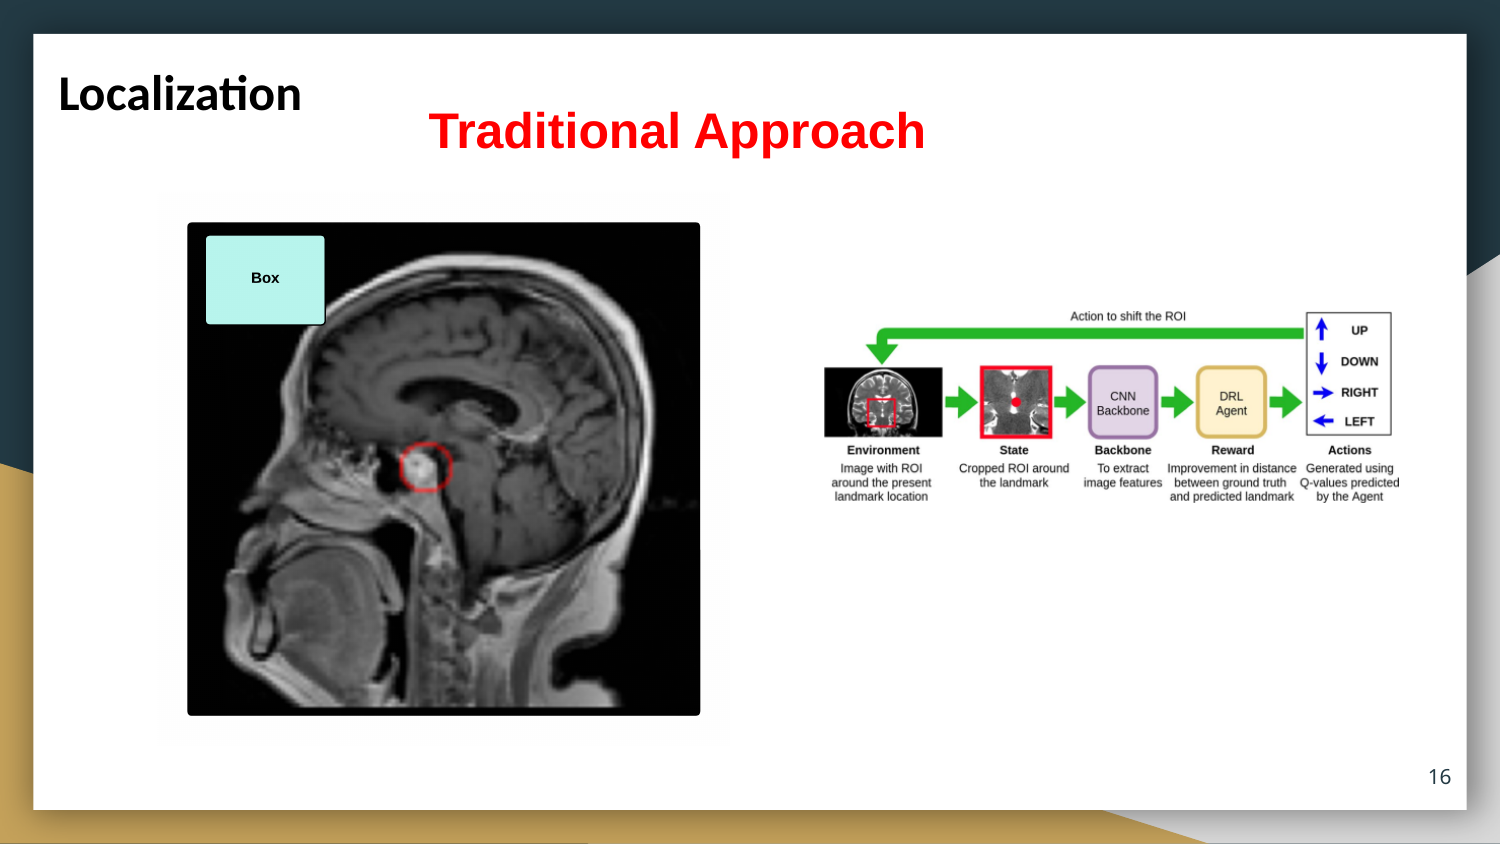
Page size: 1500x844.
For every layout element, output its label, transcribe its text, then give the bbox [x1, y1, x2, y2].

slide_number 16 [1376, 745, 1467, 810]
picture [156, 191, 731, 746]
picture [811, 296, 1403, 512]
text_box Traditional Approach [333, 91, 1078, 166]
text_box Localization [22, 45, 646, 136]
